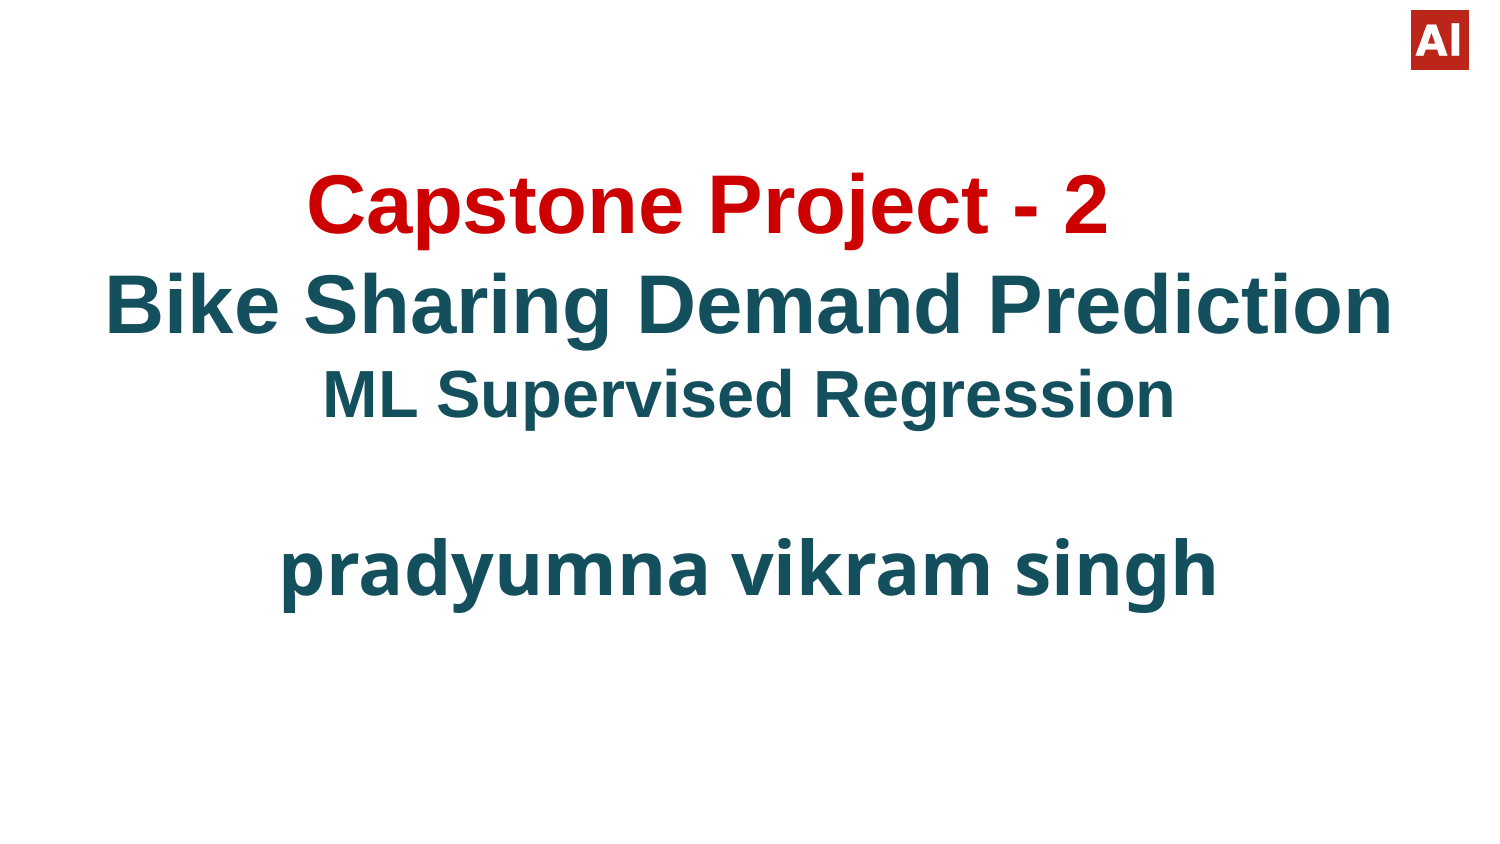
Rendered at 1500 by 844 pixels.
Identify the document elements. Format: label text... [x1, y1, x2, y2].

picture [1411, 10, 1469, 70]
title Capstone Project - 2 Bike Sharing Demand Prediction ML Supervised Regression pradyumna vikram singh [51, 140, 1449, 796]
